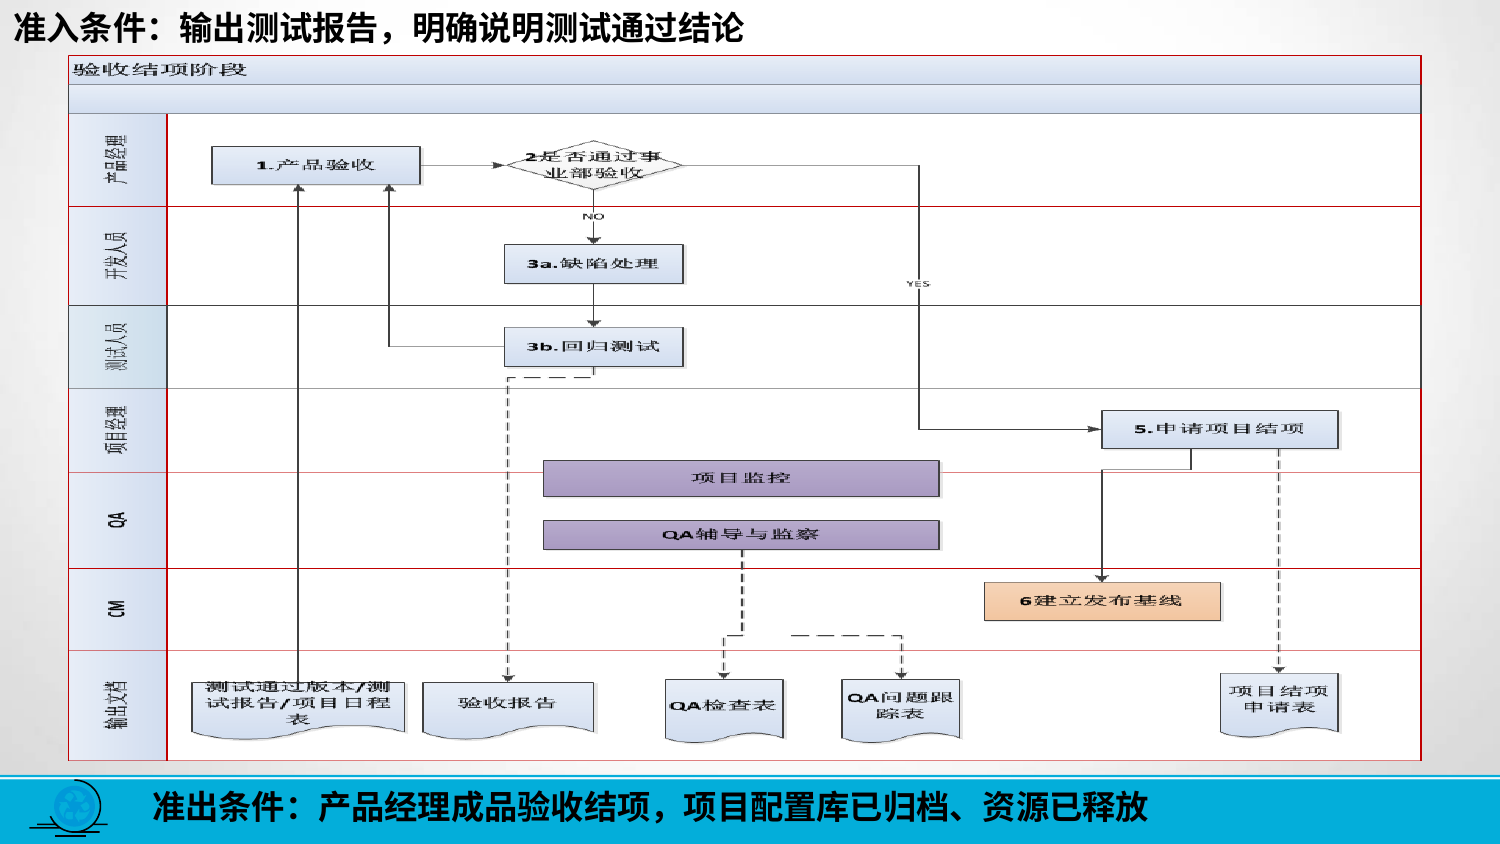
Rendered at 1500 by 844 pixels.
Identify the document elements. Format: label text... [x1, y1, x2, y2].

text_box 准出条件：产品经理成品验收结项，项目配置库已归档、资源已释放 [137, 779, 1341, 834]
picture [0, 1, 1500, 774]
text_box 准入条件：输出测试报告，明确说明测试通过结论 [0, 1, 1459, 55]
